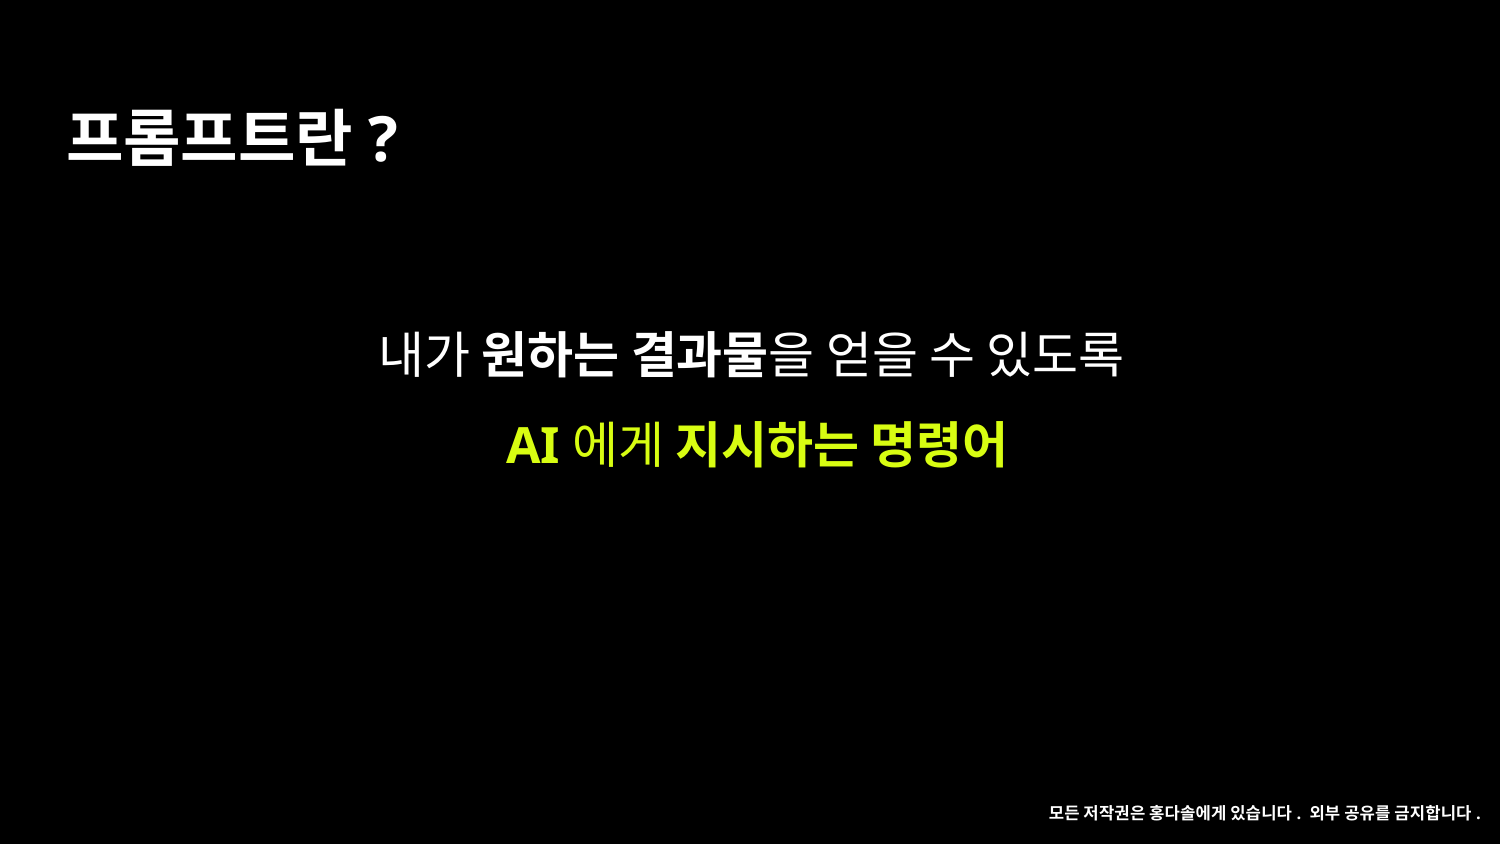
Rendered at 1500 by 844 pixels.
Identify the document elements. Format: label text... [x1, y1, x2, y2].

title 프롬프트란? [51, 72, 1449, 167]
list 내가 원하는 결과물을 얻을 수 있도록 AI에게 지시하는 명령어 [58, 278, 1457, 465]
text_box 모든 저작권은 홍다솔에게 있습니다. 외부 공유를 금지합니다. [1007, 793, 1500, 834]
